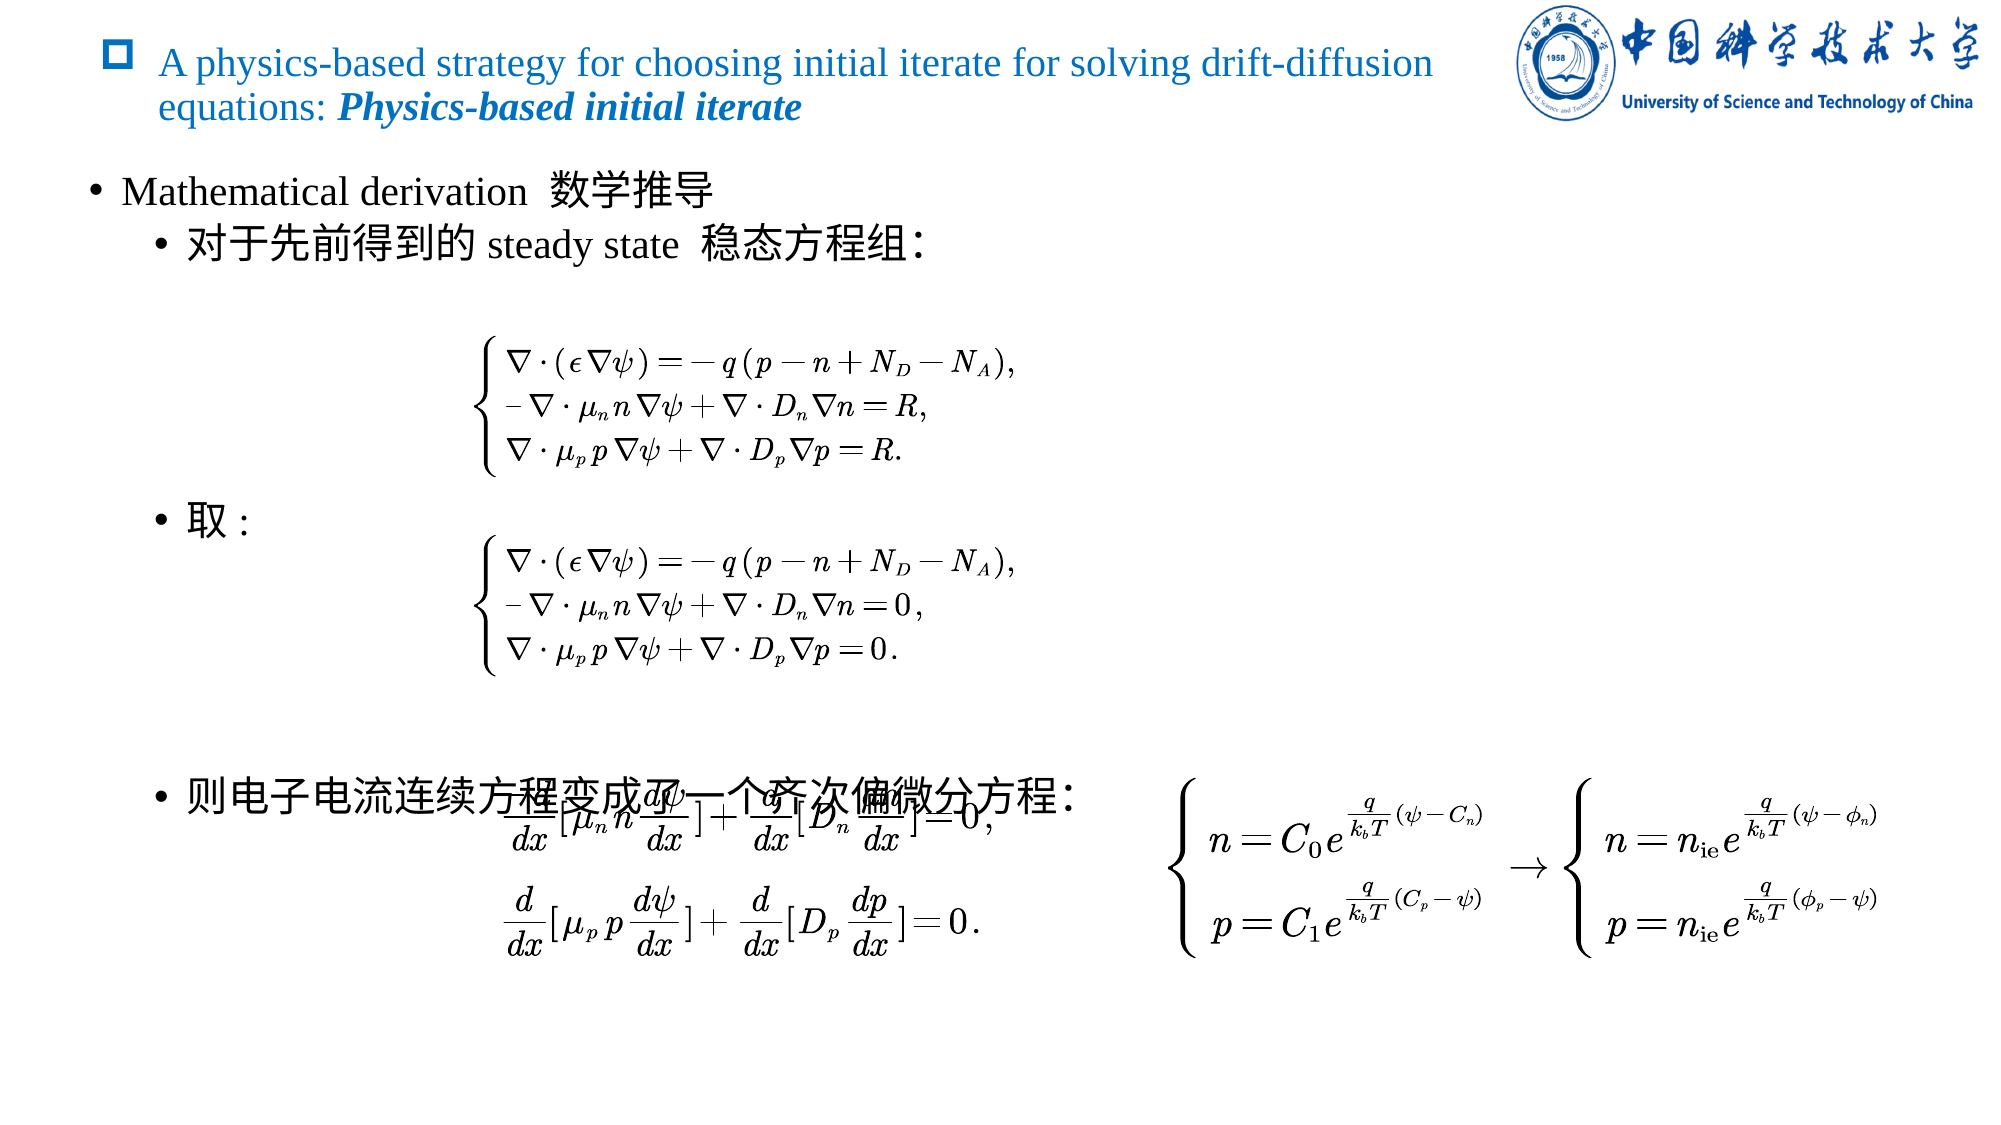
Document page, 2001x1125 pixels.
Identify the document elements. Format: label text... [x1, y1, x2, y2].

title A physics-based strategy for choosing initial iterate for solving drift-diffusion equations: Physics-based initial iterate [84, 32, 1517, 137]
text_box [470, 525, 1031, 689]
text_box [470, 326, 1031, 490]
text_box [1164, 766, 1897, 974]
picture [1516, 0, 1987, 123]
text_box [495, 769, 1001, 974]
